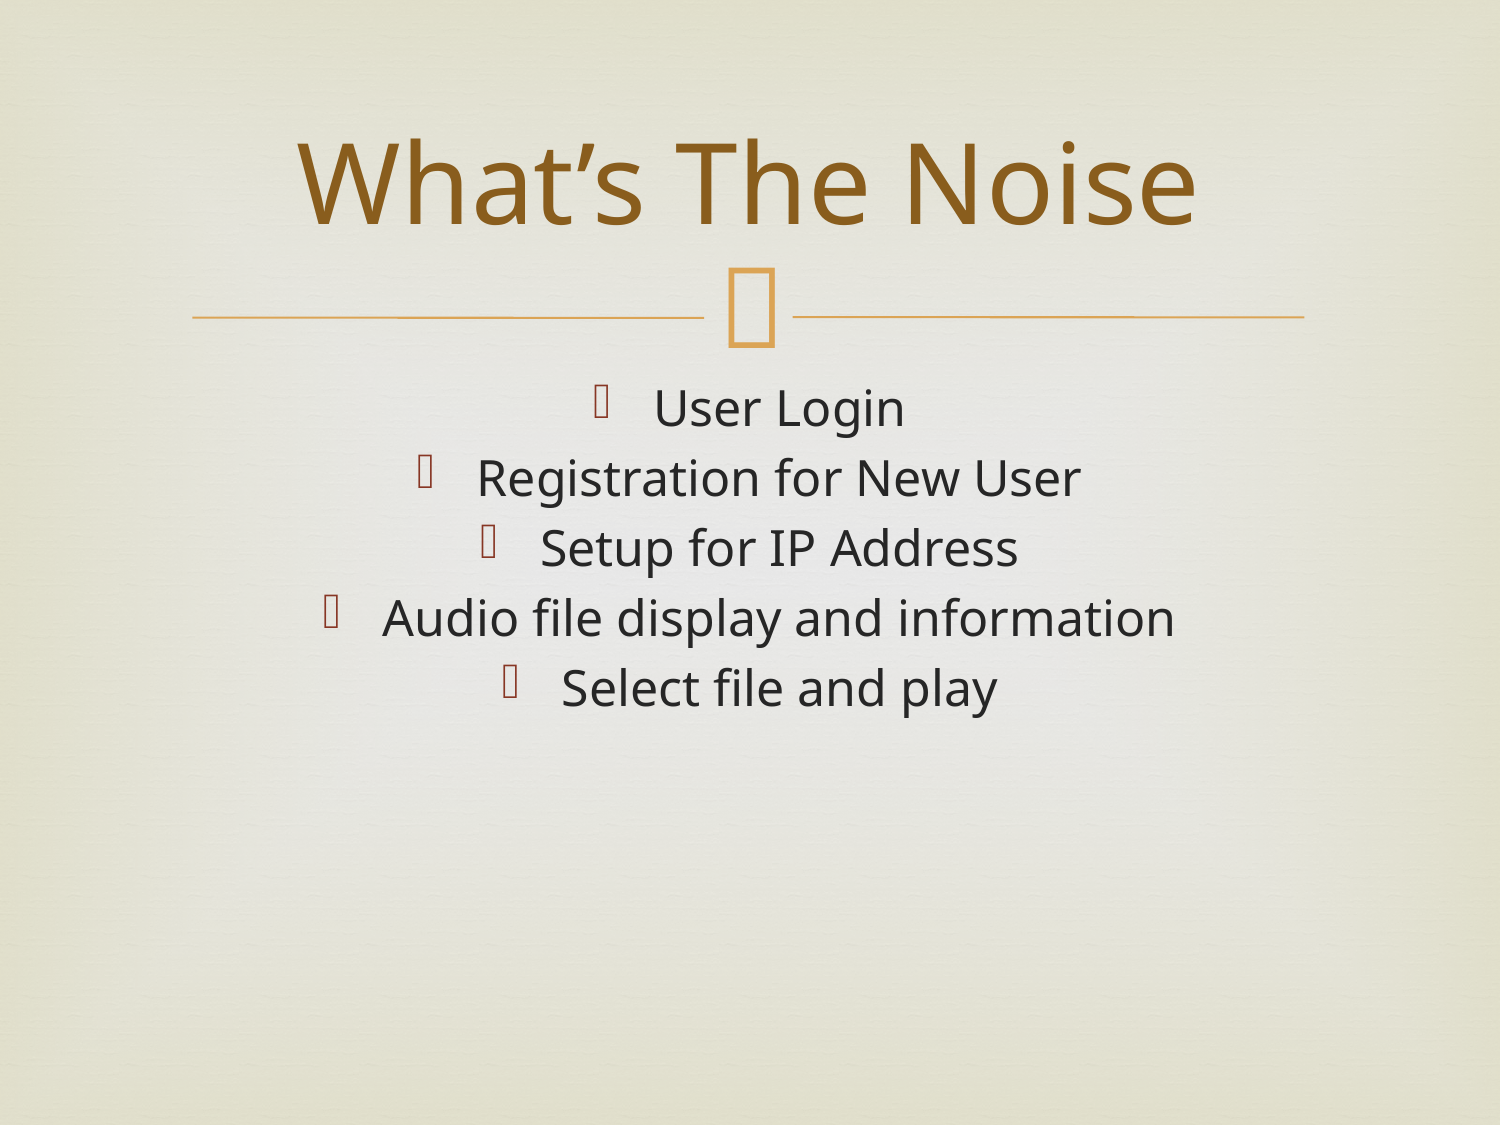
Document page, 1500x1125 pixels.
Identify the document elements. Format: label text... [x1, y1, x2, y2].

title What’s The Noise [112, 93, 1386, 267]
list User Login Registration for New User Setup for IP Address Audio file display and information Select file and play [114, 368, 1386, 1005]
